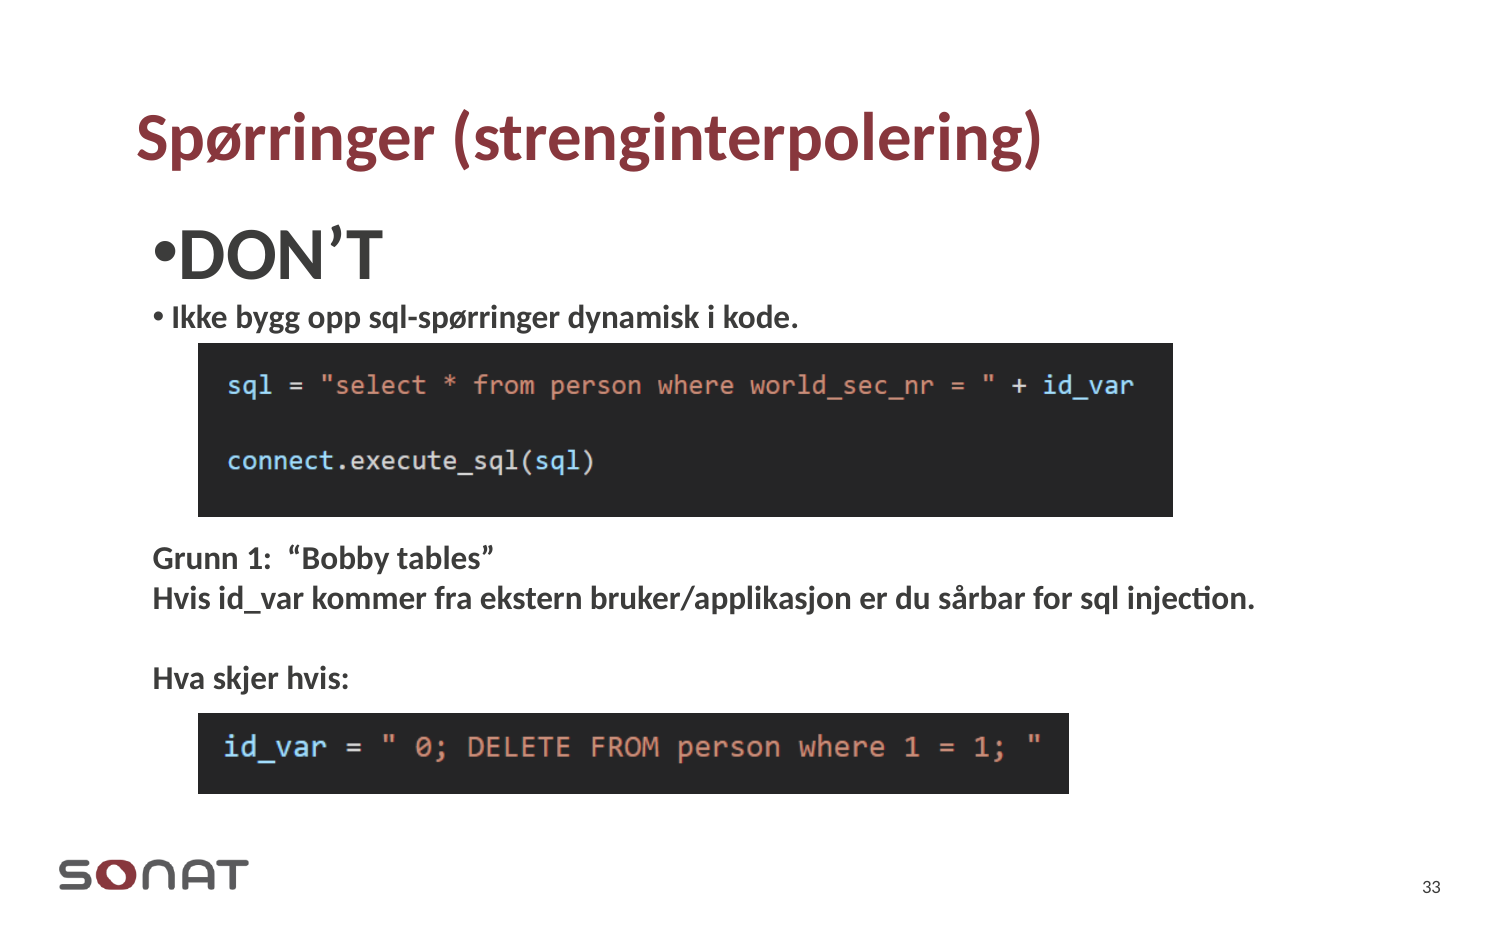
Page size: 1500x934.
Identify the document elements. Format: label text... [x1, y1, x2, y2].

slide_number 33 [1403, 873, 1442, 899]
list DON’T Ikke bygg opp sql-spørringer dynamisk i kode. Grunn 1: “Bobby tables” Hvis id_var kommer fra ekstern bruker/applikasjon er du sårbar for sql injection. Hva skjer hvis: [121, 199, 1379, 761]
title Spørringer (strenginterpolering) [121, 88, 1379, 188]
picture [197, 713, 1069, 794]
picture [59, 859, 249, 890]
picture [197, 343, 1173, 518]
